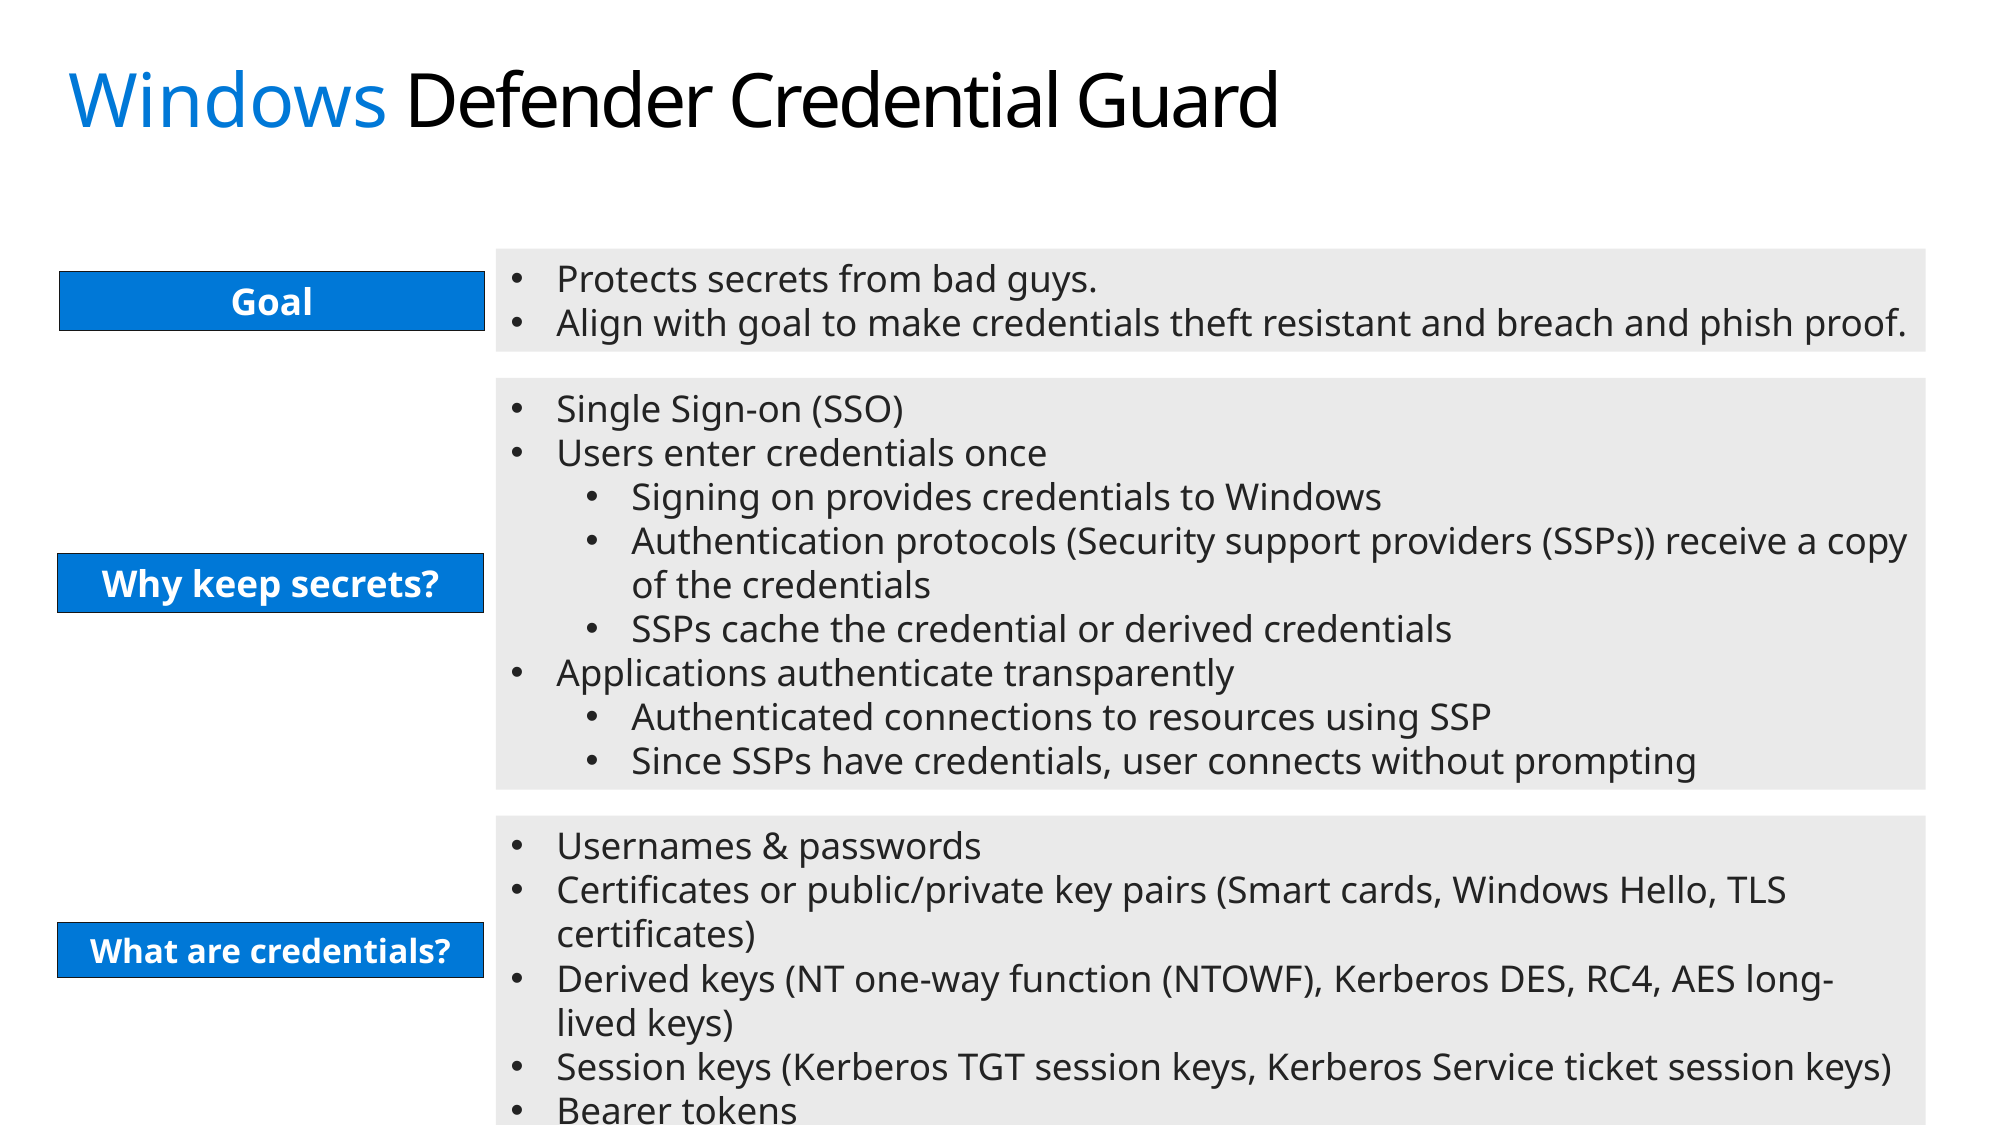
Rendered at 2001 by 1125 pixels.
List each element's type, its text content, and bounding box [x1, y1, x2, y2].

title Windows Defender Credential Guard [44, 47, 1770, 174]
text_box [57, 815, 1927, 1125]
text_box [57, 377, 1927, 795]
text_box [59, 248, 1926, 354]
